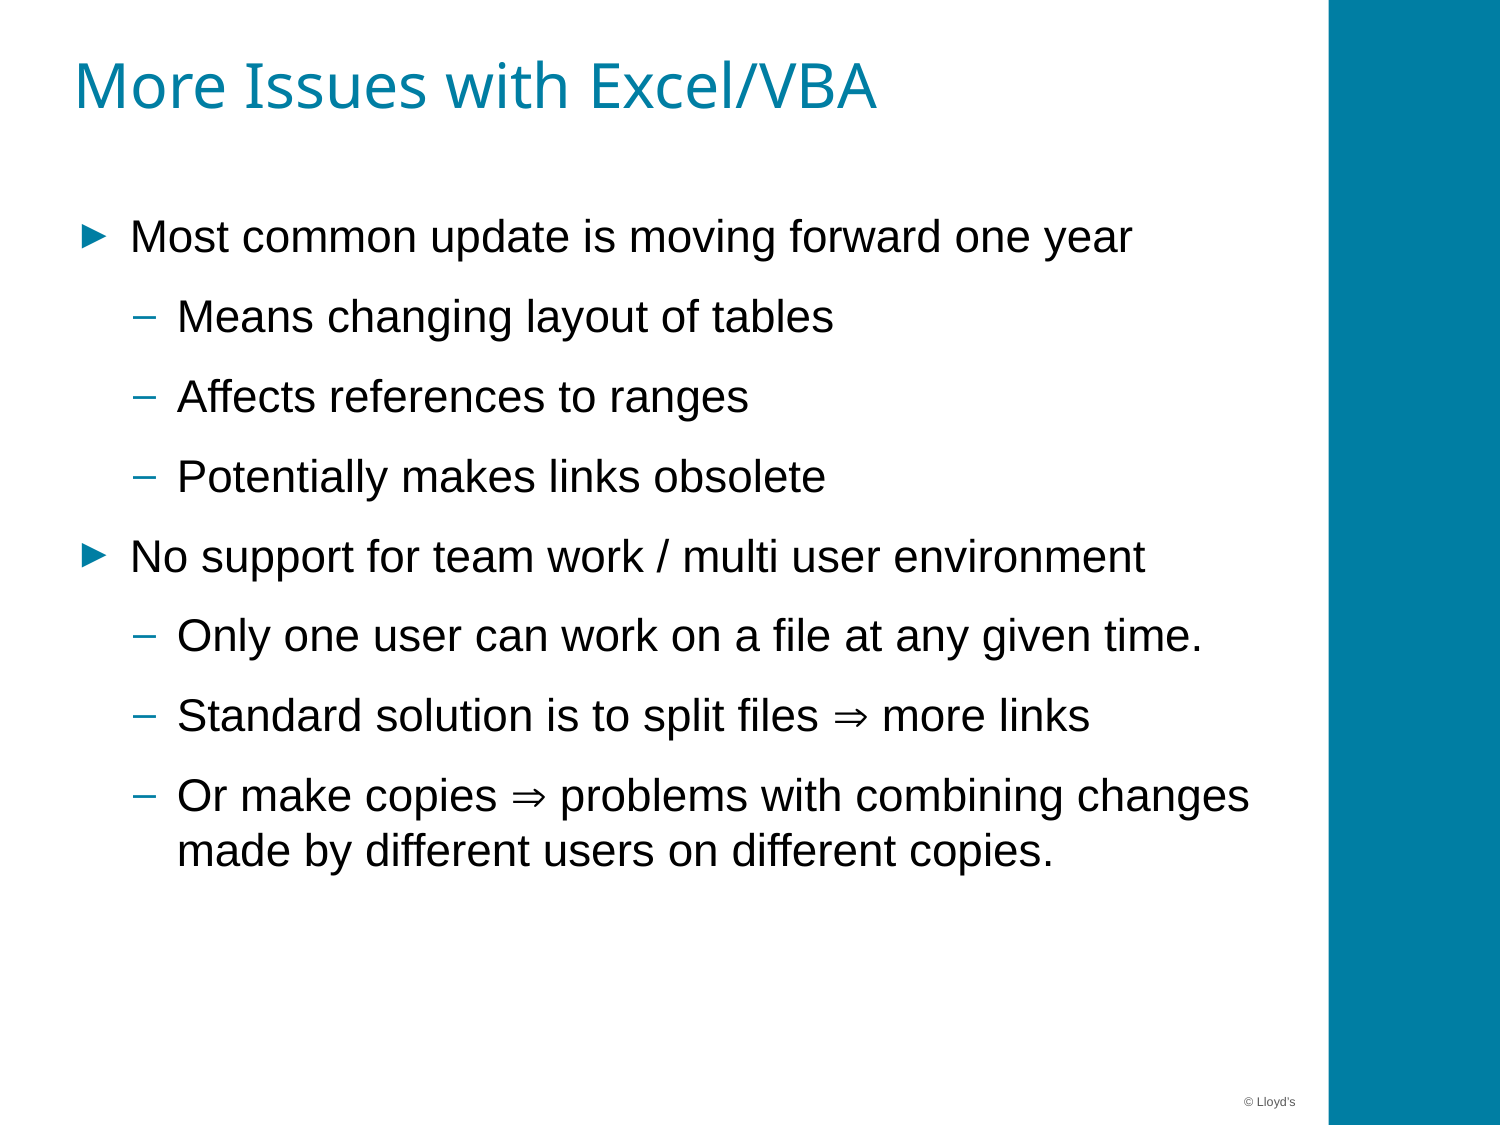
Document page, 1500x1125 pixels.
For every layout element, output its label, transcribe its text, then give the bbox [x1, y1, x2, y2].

list Most common update is moving forward one year Means changing layout of tables Affects references to ranges Potentially makes links obsolete No support for team work / multi user environment Only one user can work on a file at any given time. Standard solution is to split files  more links Or make copies  problems with combining changes made by different users on different copies. [73, 206, 1300, 1016]
title More Issues with Excel/VBA [73, 54, 1300, 185]
